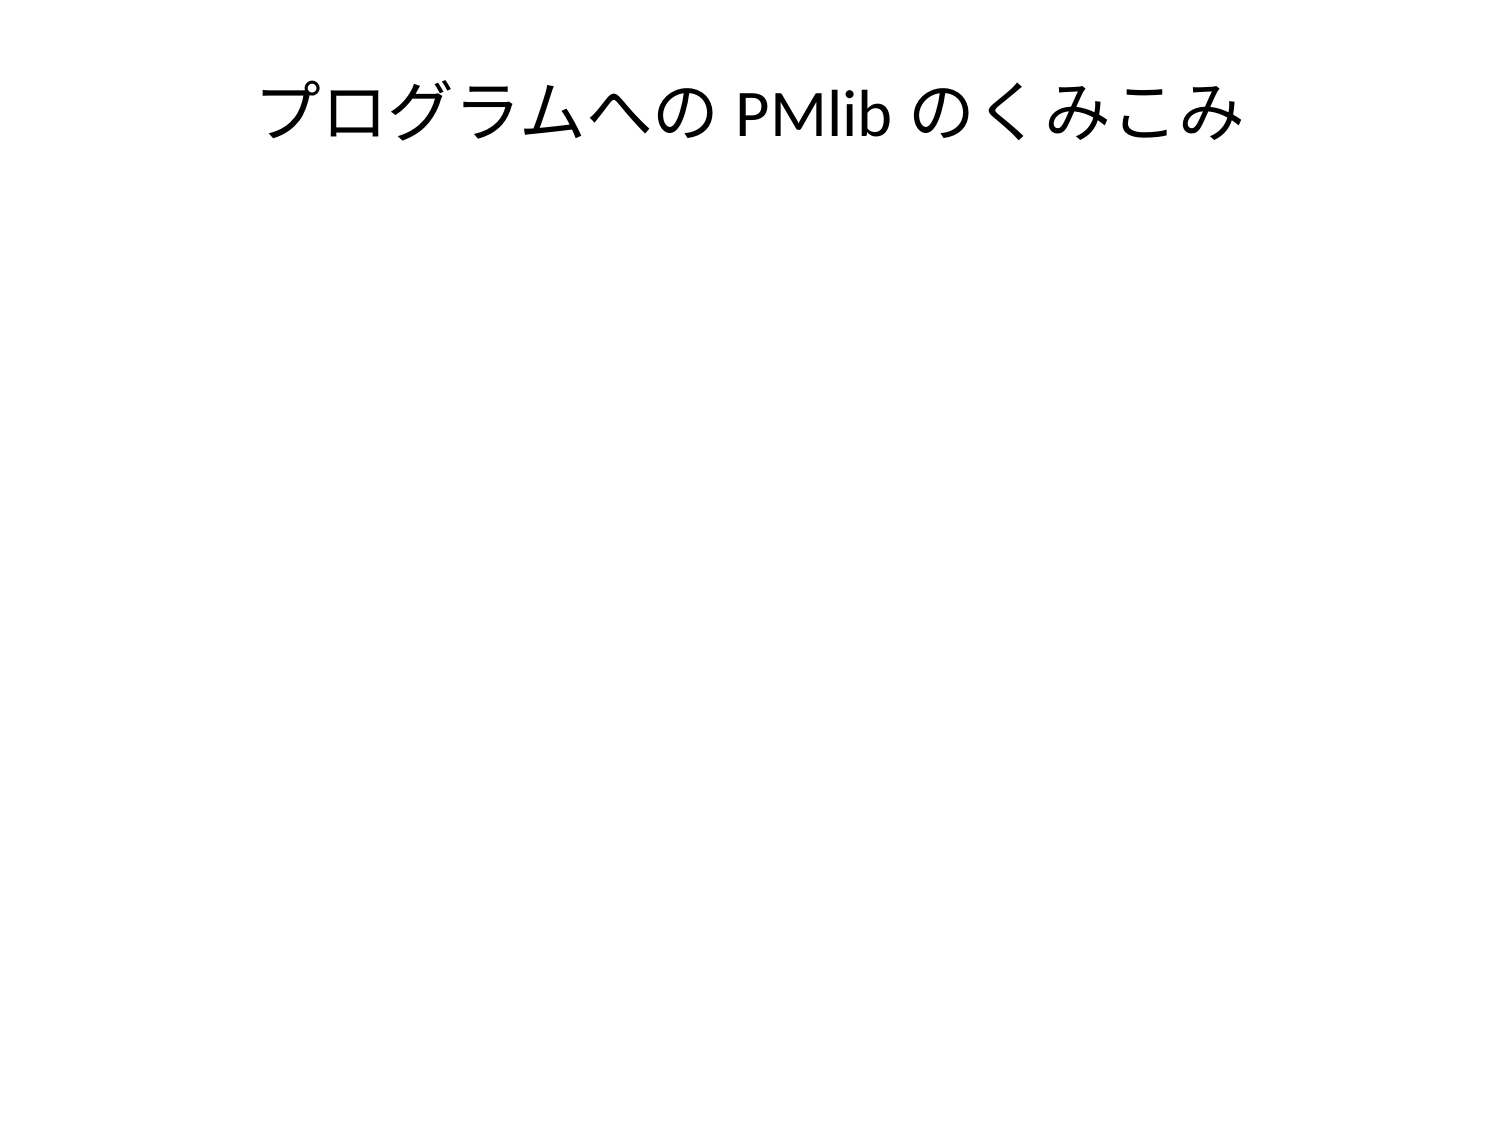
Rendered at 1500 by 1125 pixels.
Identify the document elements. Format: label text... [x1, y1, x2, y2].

title プログラムへのPMlibのくみこみ [75, 45, 1425, 174]
